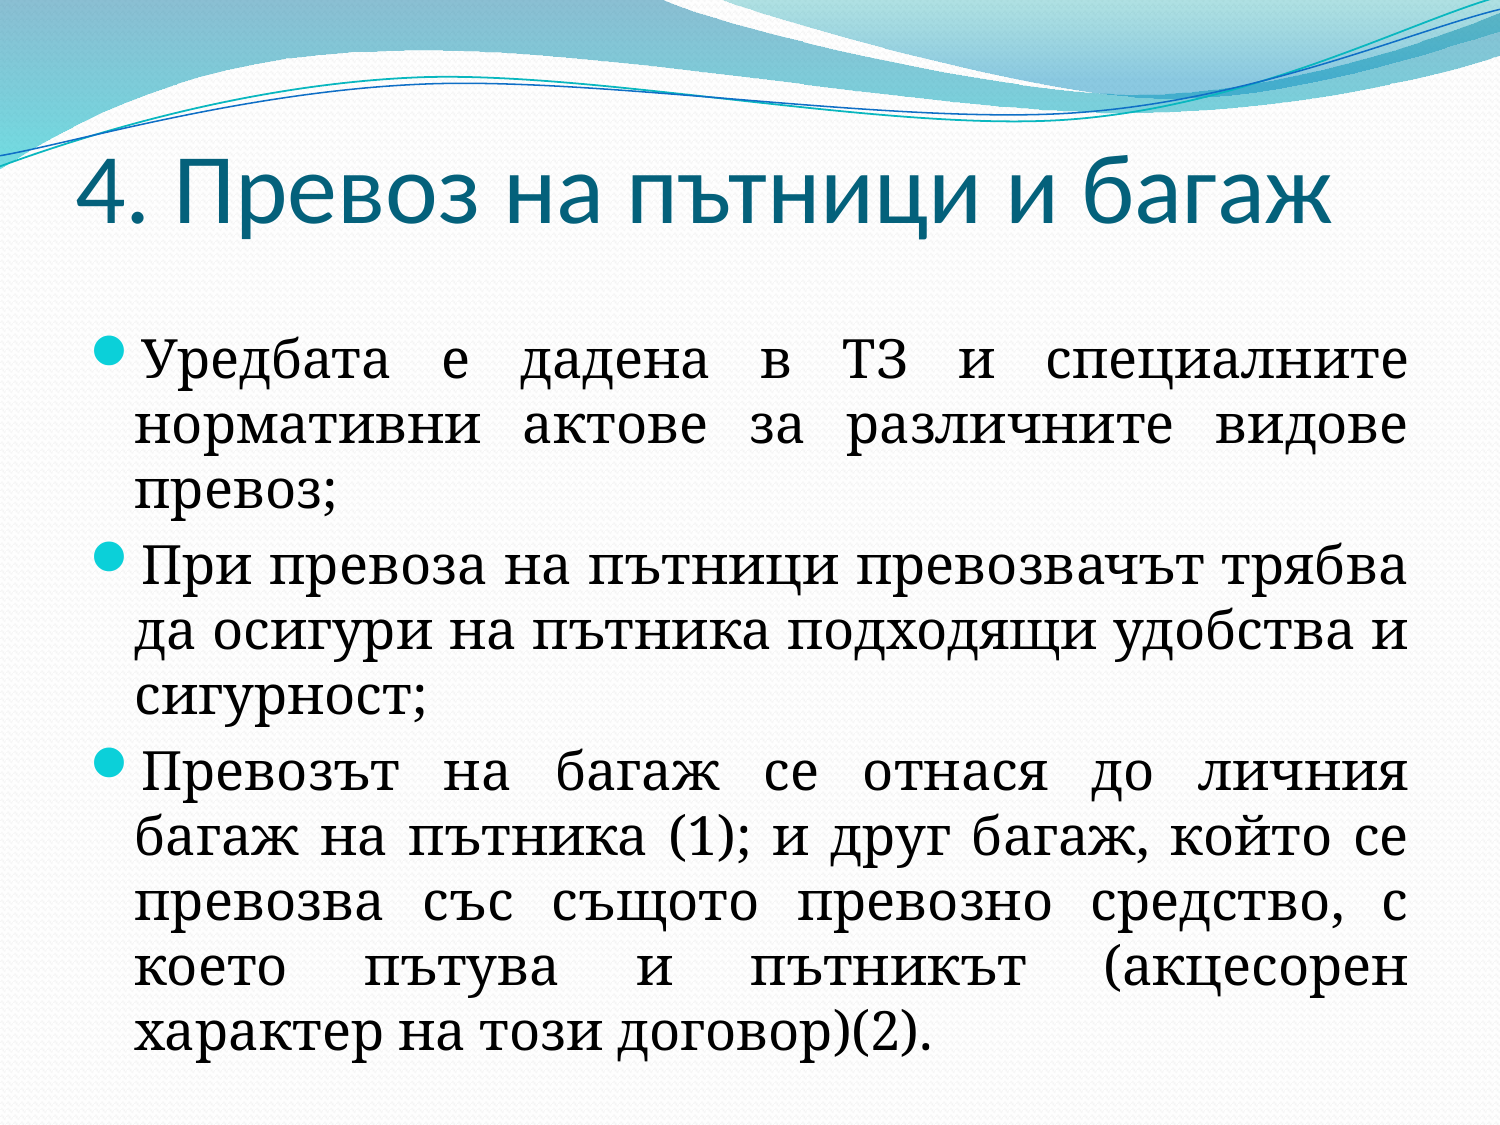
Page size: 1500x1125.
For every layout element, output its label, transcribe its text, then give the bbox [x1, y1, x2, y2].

list Уредбата е дадена в ТЗ и специалните нормативни актове за различните видове превоз; При превоза на пътници превозвачът трябва да осигури на пътника подходящи удобства и сигурност; Превозът на багаж се отнася до личния багаж на пътника (1); и друг багаж, който се превозва със същото превозно средство, с което пътува и пътникът (акцесорен характер на този договор)(2). [75, 317, 1425, 1038]
title 4. Превоз на пътници и багаж [75, 115, 1425, 244]
